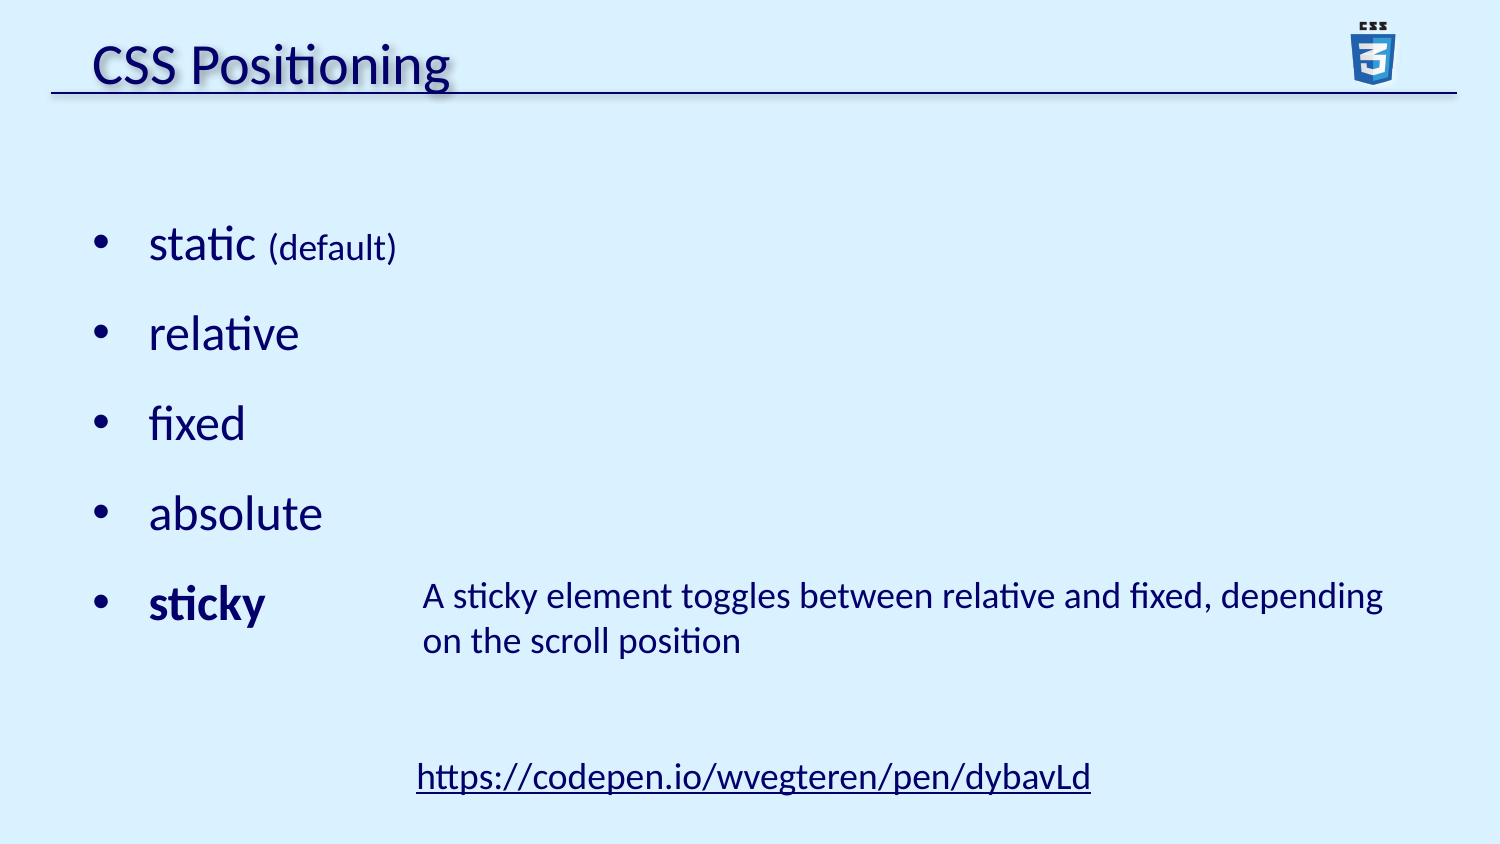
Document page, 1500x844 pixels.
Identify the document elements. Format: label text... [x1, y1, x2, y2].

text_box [50, 8, 1457, 114]
text_box https://codepen.io/wvegteren/pen/dybavLd [401, 744, 1107, 805]
text_box A sticky element toggles between relative and fixed, depending on the scroll position [407, 564, 1408, 669]
text_box static (default) relative fixed absolute sticky [77, 173, 1373, 639]
